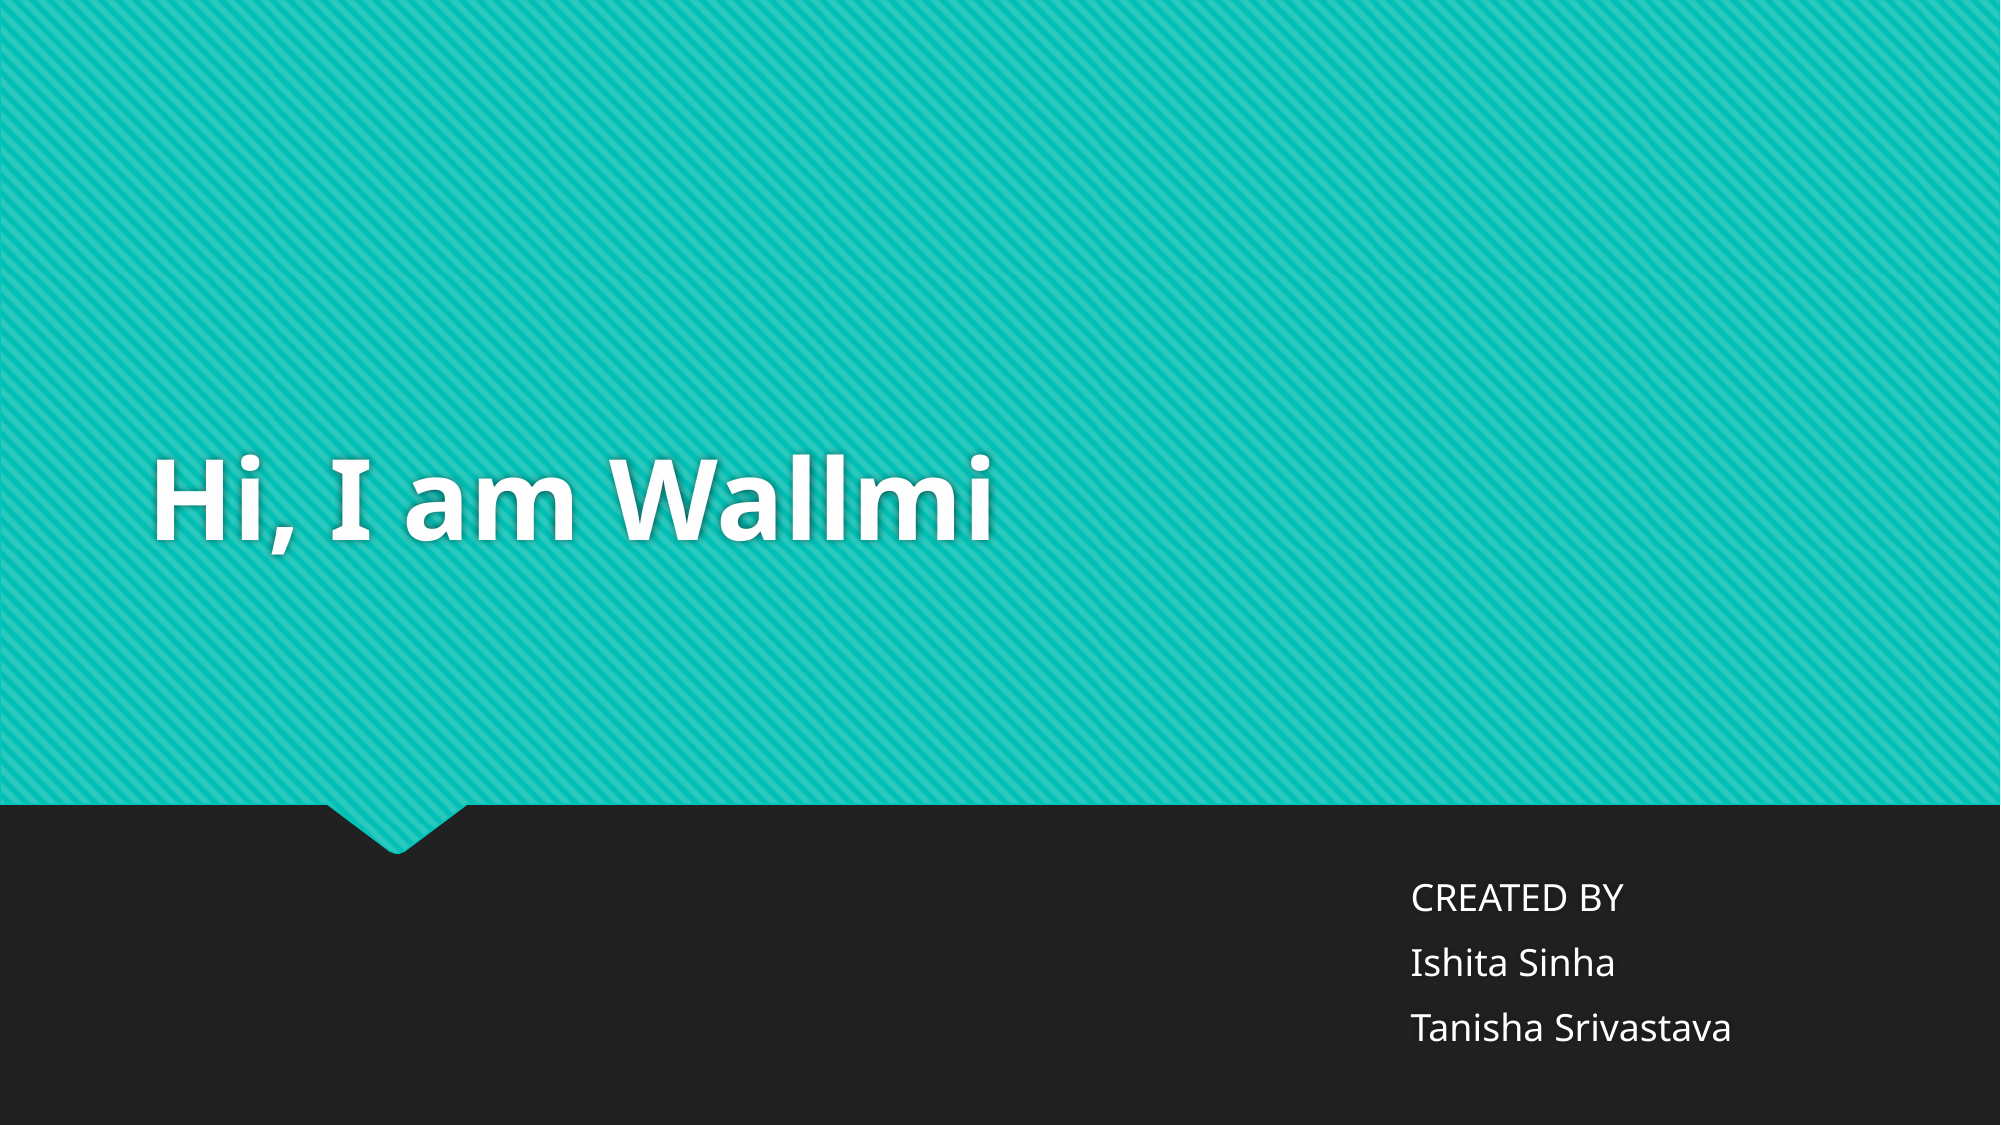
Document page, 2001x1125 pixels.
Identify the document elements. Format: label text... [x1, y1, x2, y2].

subtitle CREATED BY Ishita Sinha Tanisha Srivastava [1395, 866, 1868, 1092]
title Hi, I am Wallmi [132, 237, 1868, 571]
